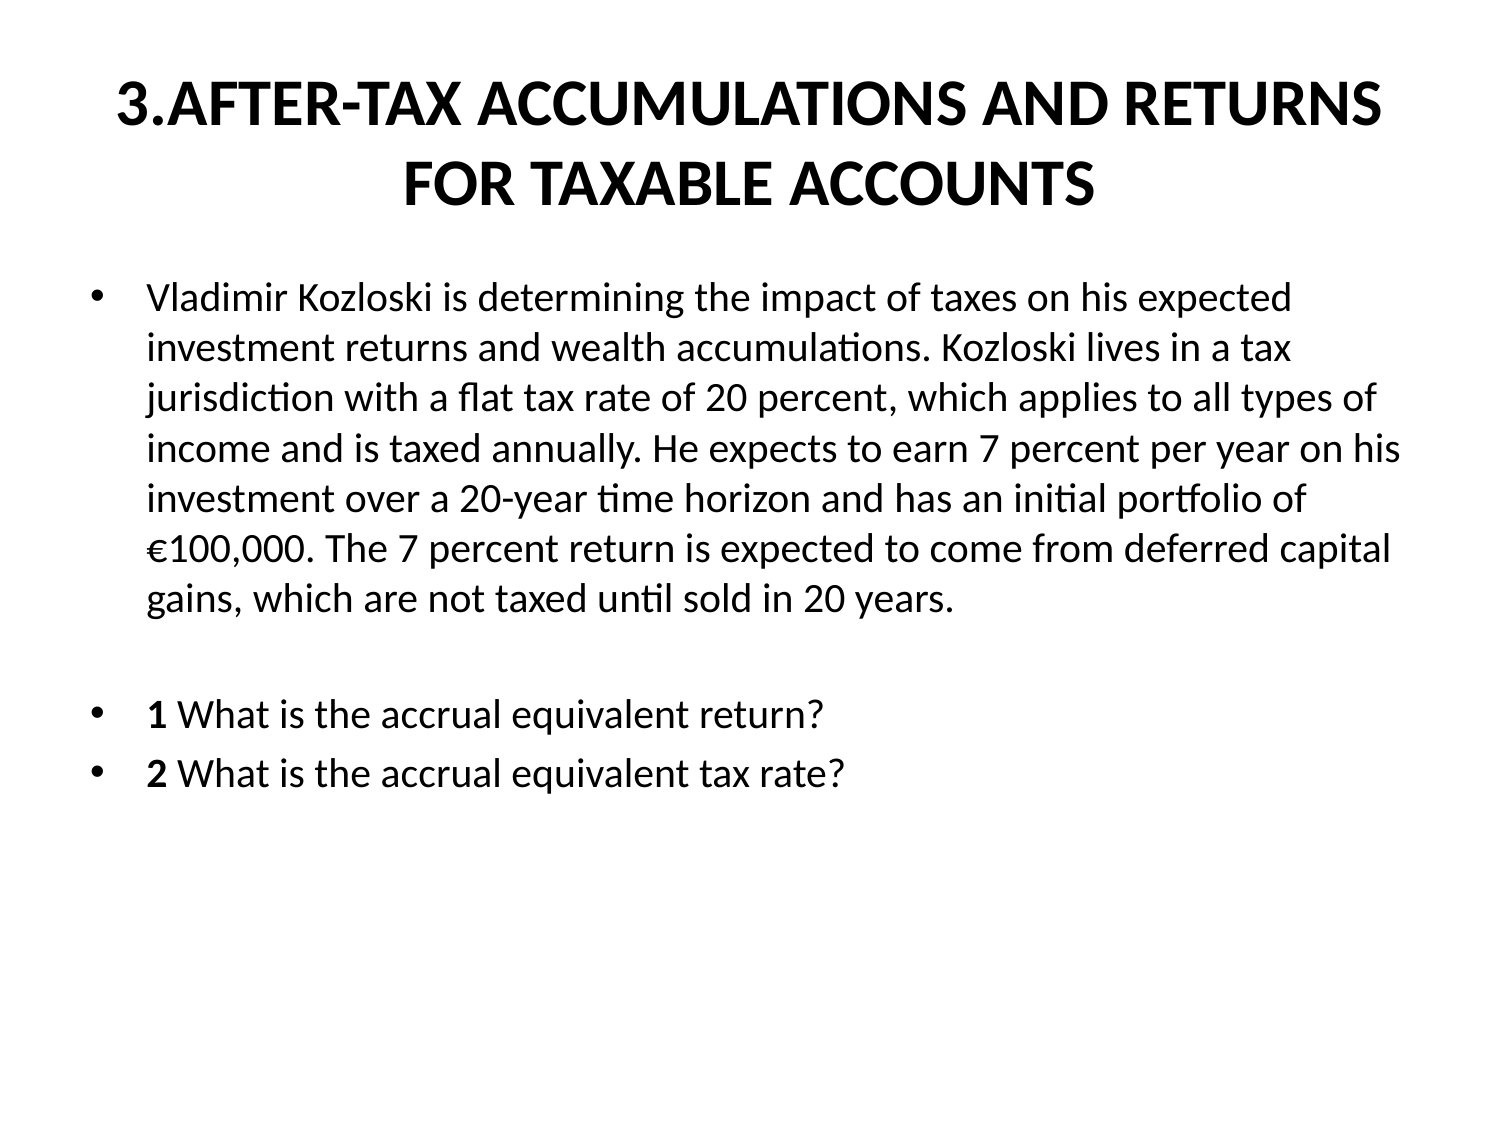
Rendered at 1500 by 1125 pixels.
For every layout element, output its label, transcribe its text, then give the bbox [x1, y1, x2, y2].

title 3.AFTER-TAX ACCUMULATIONS AND RETURNS FOR TAXABLE ACCOUNTS [75, 45, 1425, 233]
list Vladimir Kozloski is determining the impact of taxes on his expected investment returns and wealth accumulations. Kozloski lives in a tax jurisdiction with a flat tax rate of 20 percent, which applies to all types of income and is taxed annually. He expects to earn 7 percent per year on his investment over a 20-year time horizon and has an initial portfolio of €100,000. The 7 percent return is expected to come from deferred capital gains, which are not taxed until sold in 20 years. 1 What is the accrual equivalent return? 2 What is the accrual equivalent tax rate? [75, 262, 1425, 1005]
